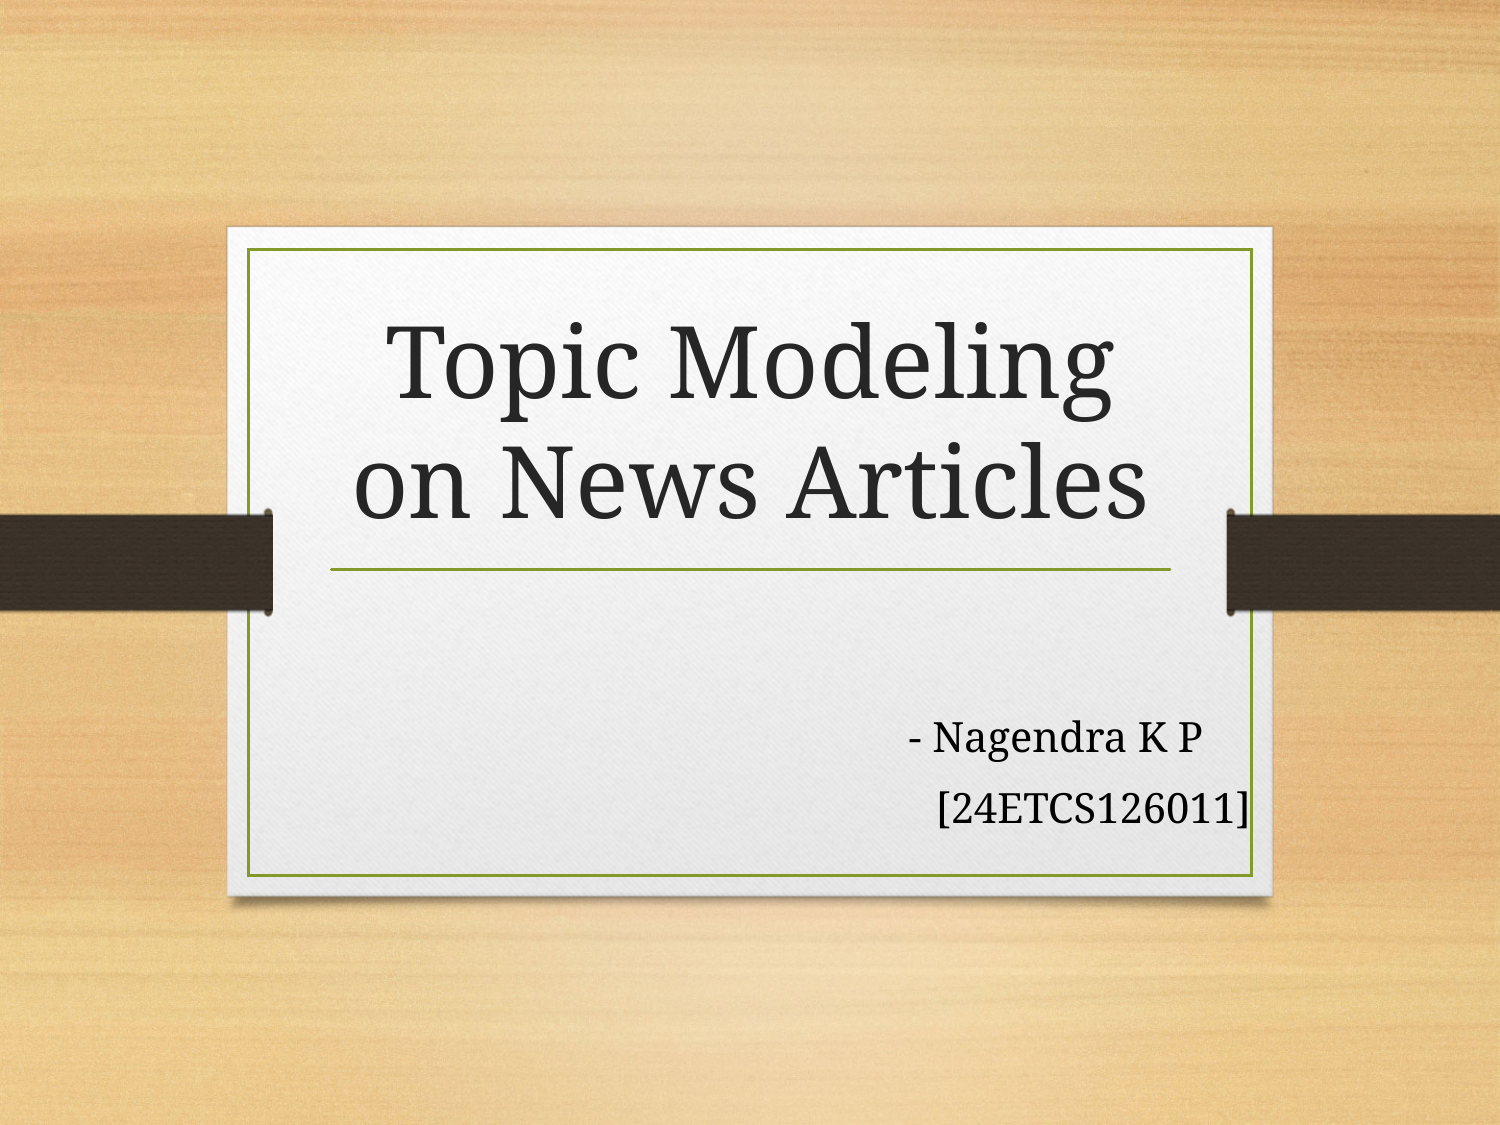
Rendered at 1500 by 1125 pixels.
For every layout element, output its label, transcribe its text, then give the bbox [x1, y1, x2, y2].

title Topic Modeling on News Articles [315, 297, 1187, 546]
picture [0, 0, 1500, 1125]
subtitle - Nagendra K P [24ETCS126011] [536, 703, 1500, 992]
